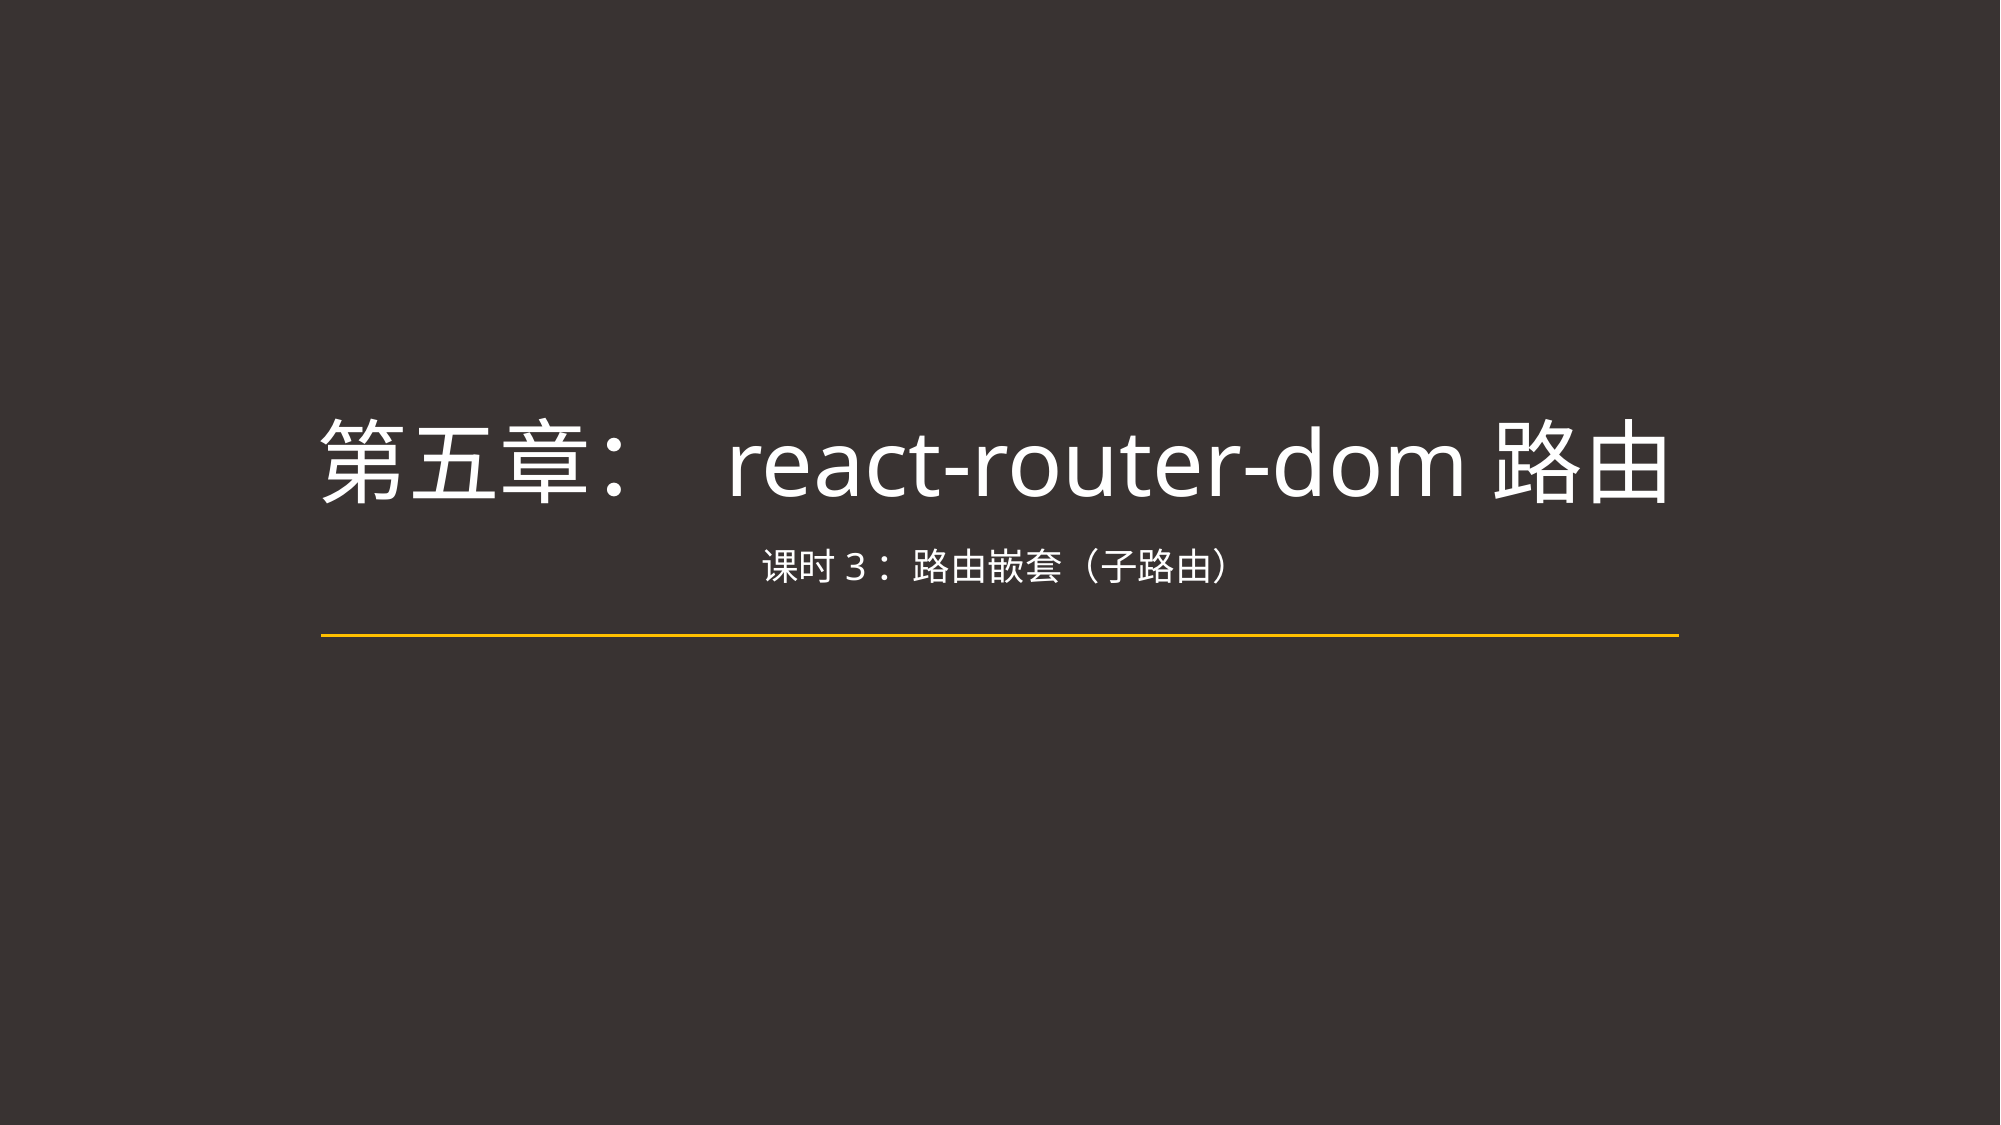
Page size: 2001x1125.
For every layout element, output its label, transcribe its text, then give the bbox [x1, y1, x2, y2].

title 第五章： react-router-dom路由 [133, 389, 1859, 545]
text_box 课时3：路由嵌套（子路由） [405, 535, 1606, 596]
